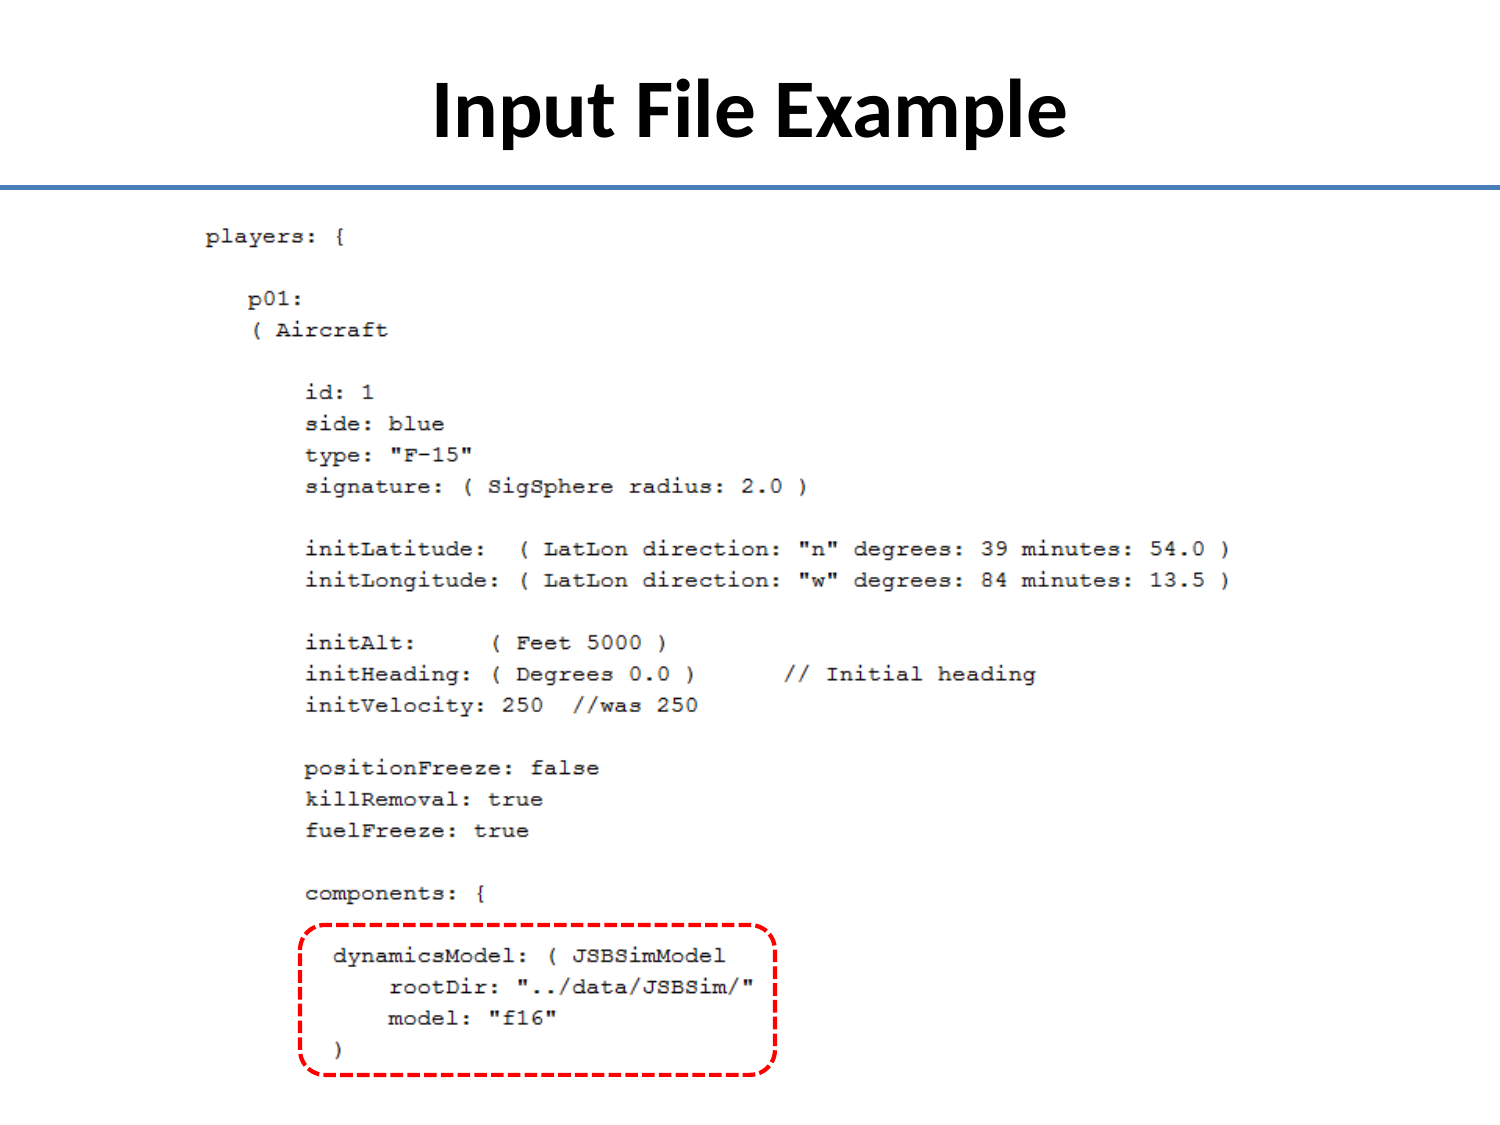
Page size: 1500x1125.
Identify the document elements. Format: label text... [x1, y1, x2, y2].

picture [199, 224, 1240, 1065]
title Input File Example [75, 45, 1425, 163]
text_box [312, 1074, 757, 1078]
